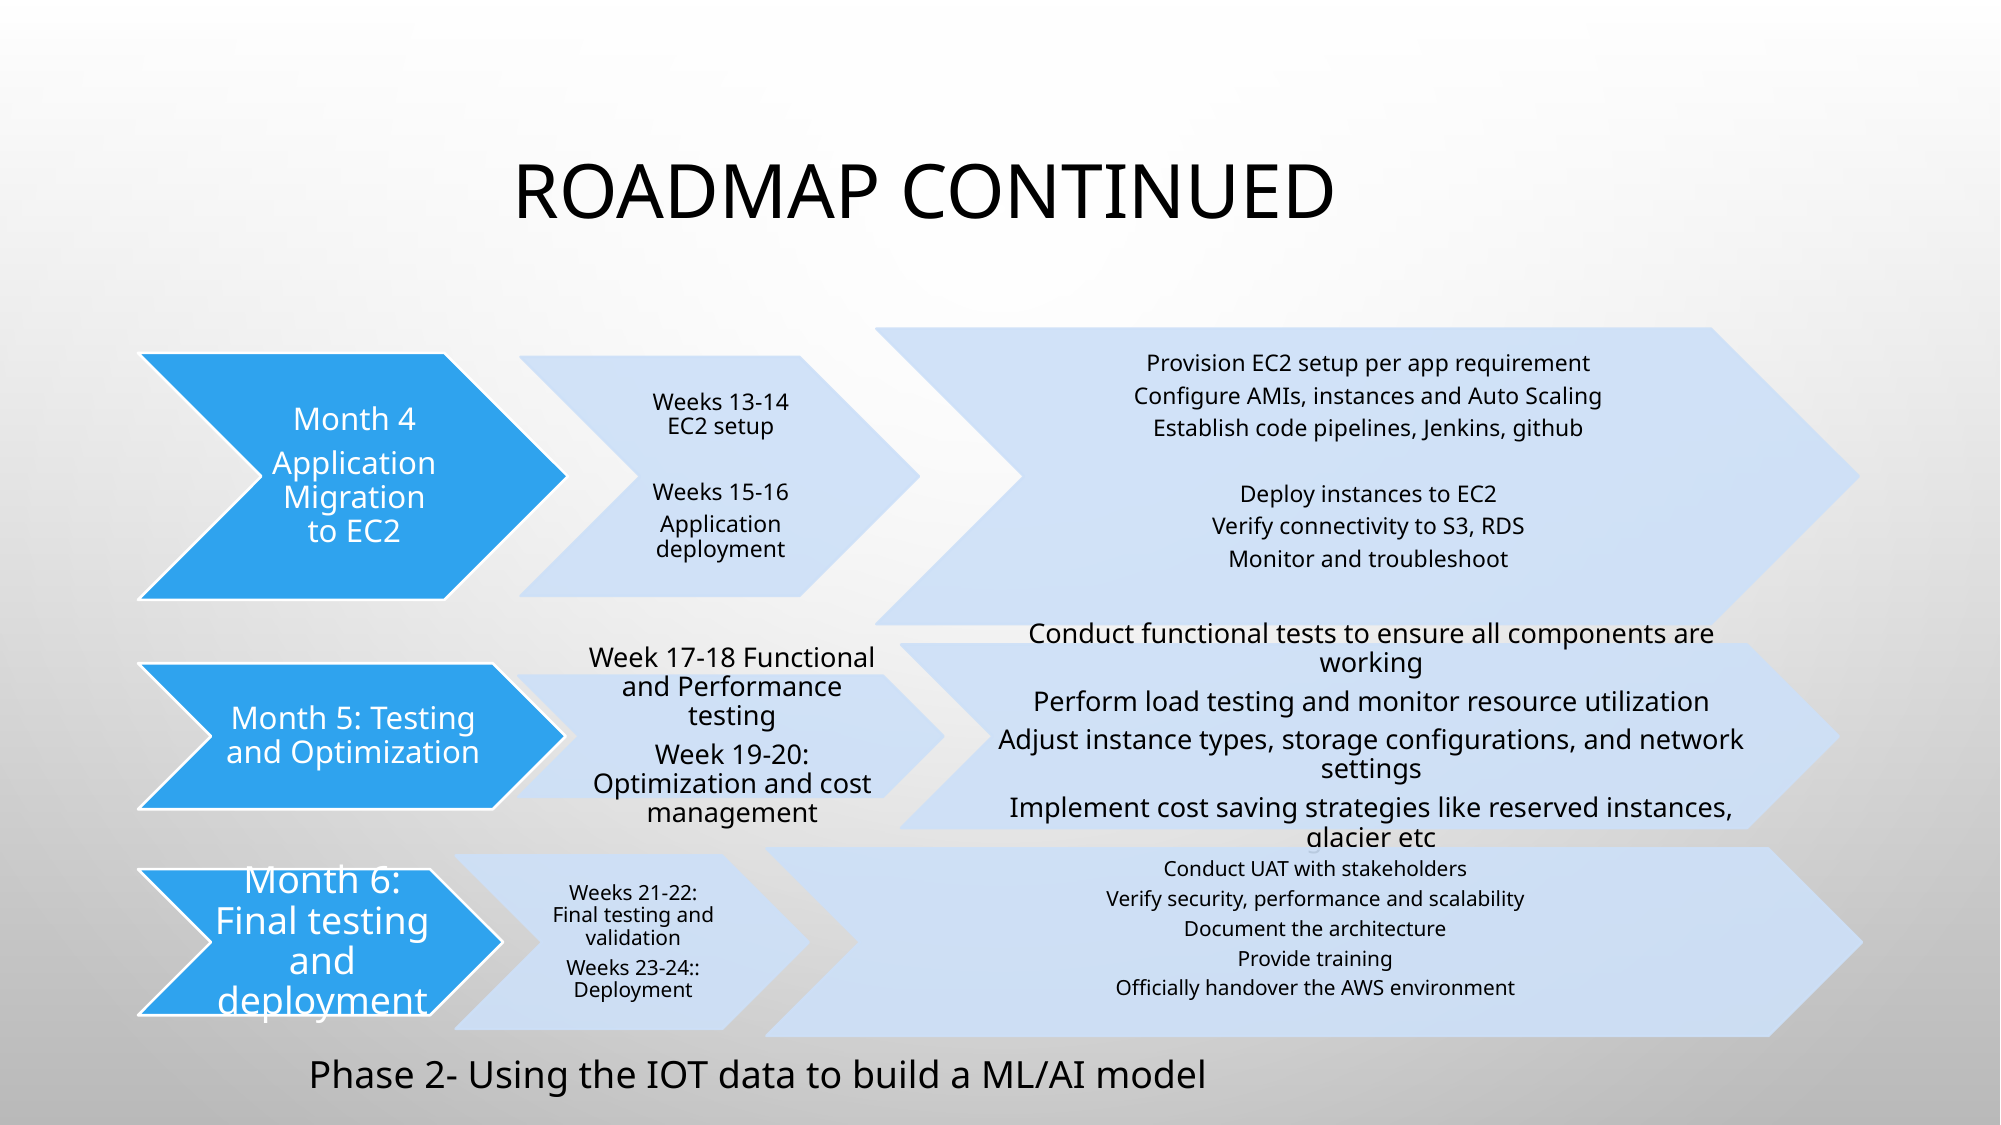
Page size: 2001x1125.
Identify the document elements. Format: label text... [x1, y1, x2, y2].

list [137, 299, 1863, 1066]
picture [0, 0, 2000, 1125]
title Roadmap CONTINUED [194, 89, 1657, 298]
text_box Phase 2- Using the IOT data to build a ML/AI model [293, 1077, 1358, 1104]
